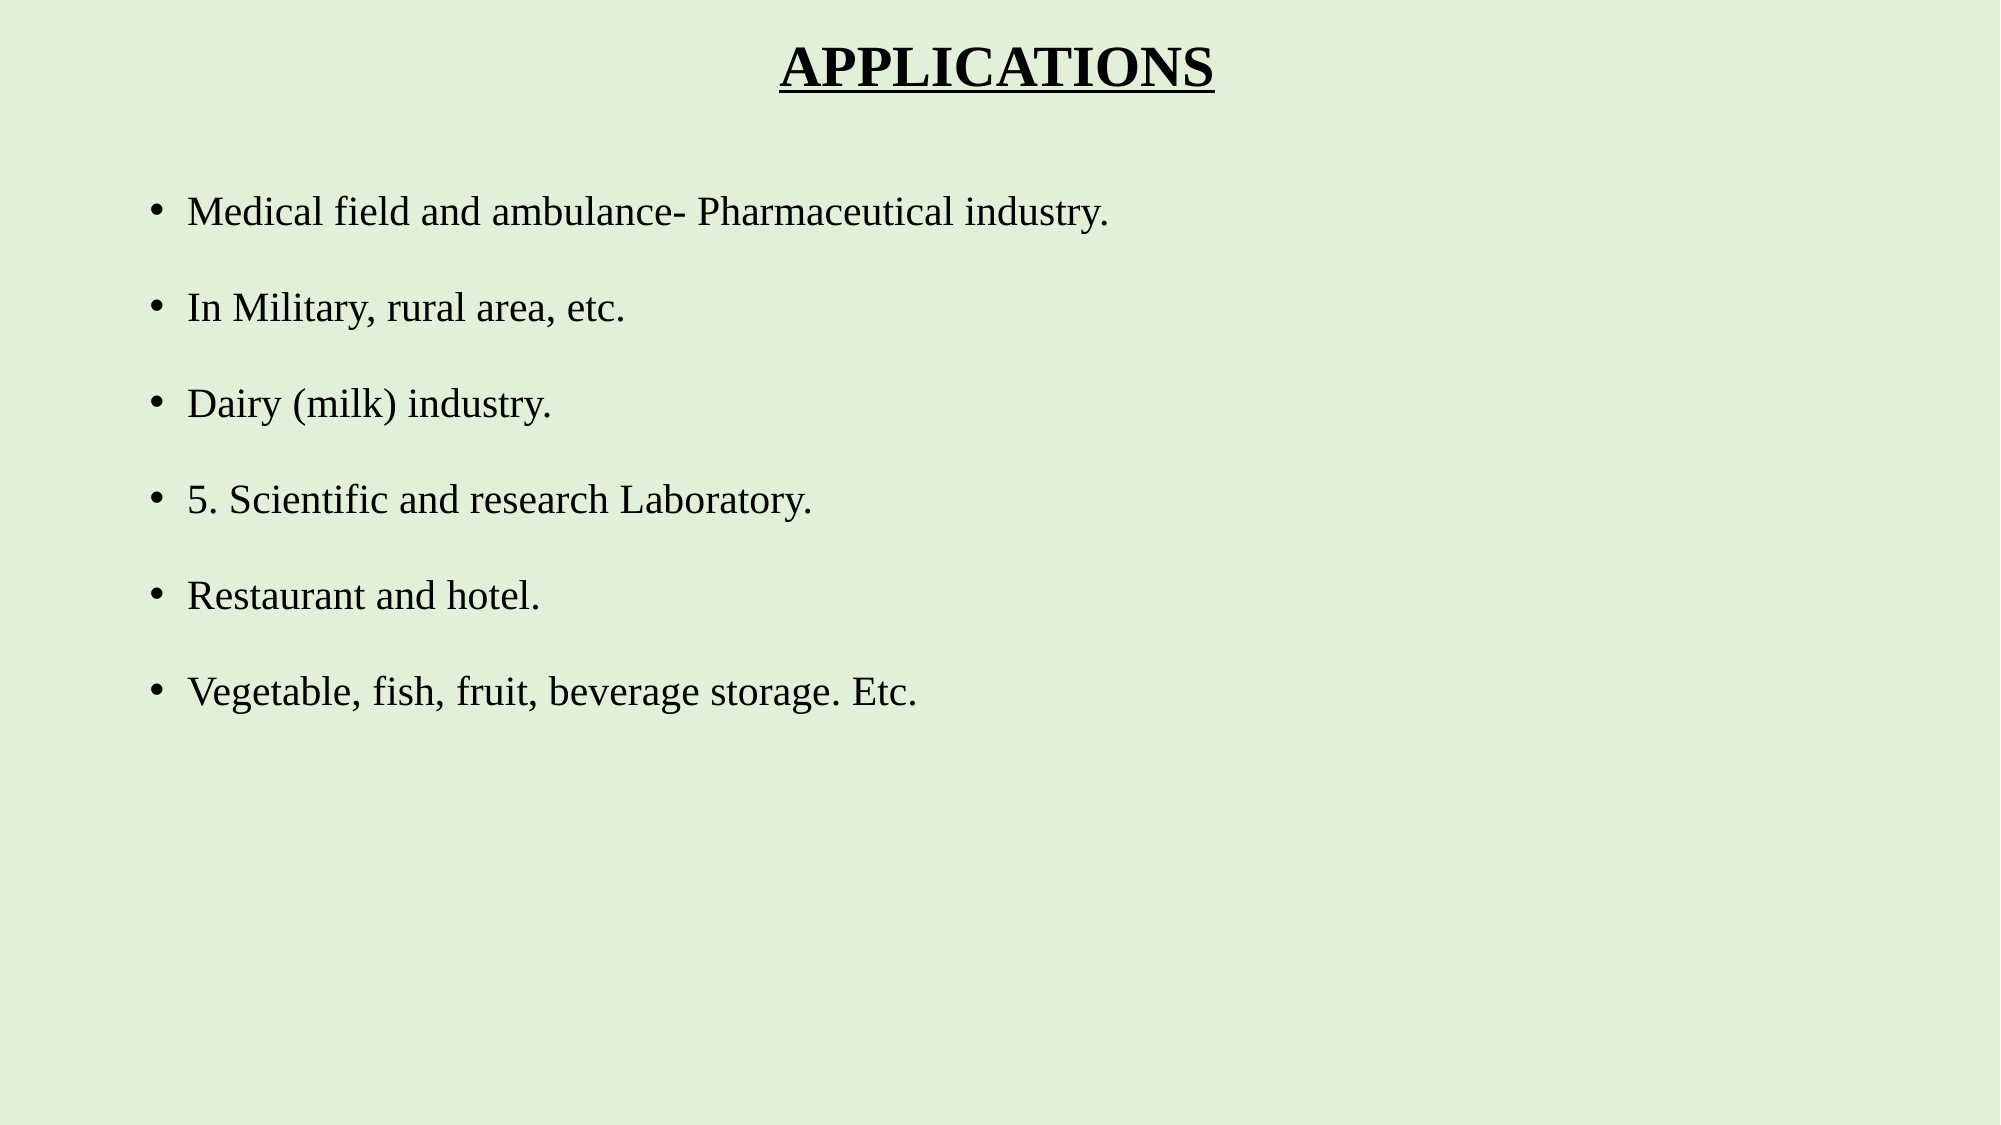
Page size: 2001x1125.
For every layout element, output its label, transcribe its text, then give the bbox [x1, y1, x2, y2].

list Medical field and ambulance- Pharmaceutical industry. In Military, rural area, etc. Dairy (milk) industry. 5. Scientific and research Laboratory. Restaurant and hotel. Vegetable, fish, fruit, beverage storage. Etc. [134, 151, 1975, 891]
title APPLICATIONS [134, 0, 1860, 151]
